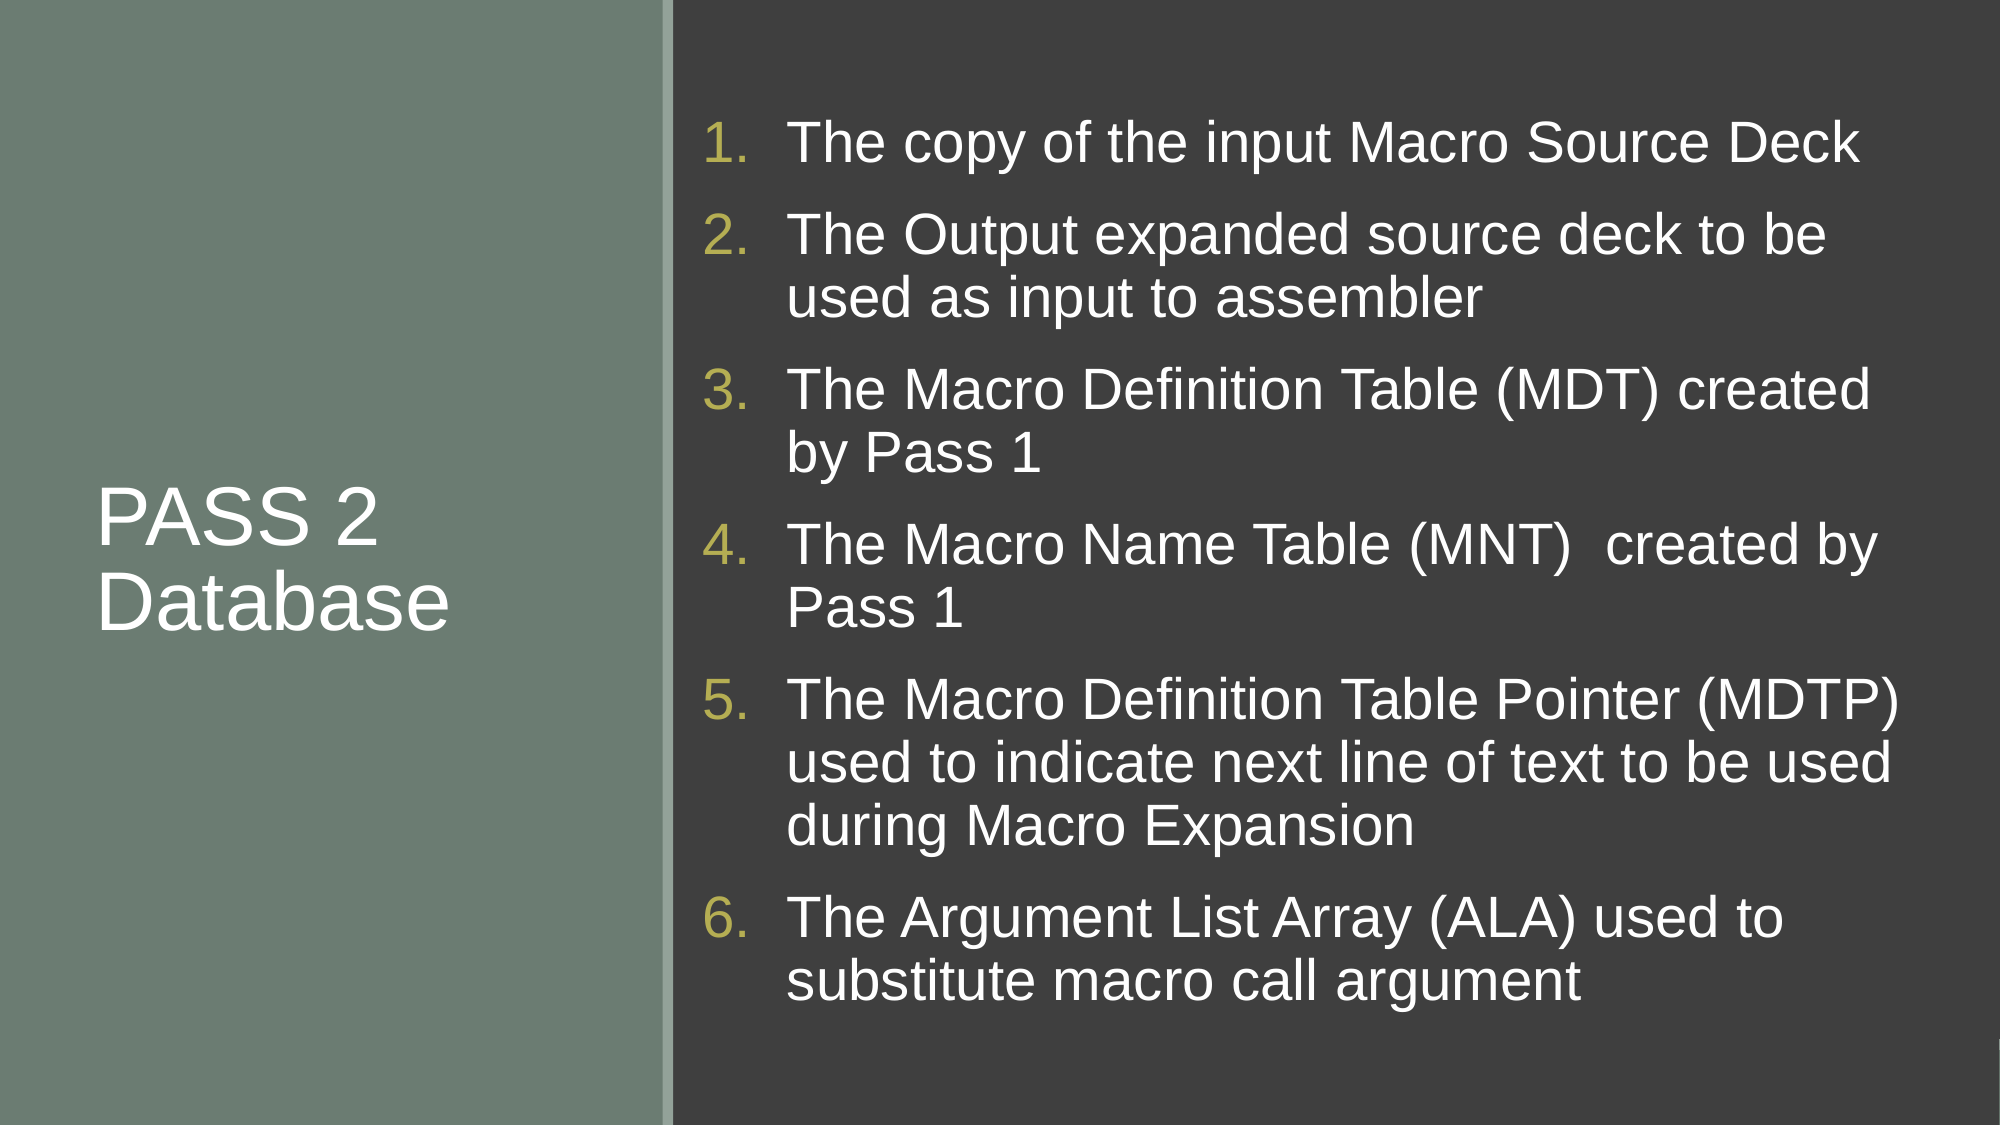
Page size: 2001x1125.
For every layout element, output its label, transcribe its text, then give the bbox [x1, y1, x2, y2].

title PASS 2 Database [80, 99, 587, 1026]
text_box [674, 0, 2000, 1125]
list The copy of the input Macro Source Deck The Output expanded source deck to be used as input to assembler The Macro Definition Table (MDT) created by Pass 1 The Macro Name Table (MNT) created by Pass 1 The Macro Definition Table Pointer (MDTP) used to indicate next line of text to be used during Macro Expansion The Argument List Array (ALA) used to substitute macro call argument [702, 54, 1937, 1071]
text_box [662, 0, 674, 1125]
text_box [0, 0, 662, 1125]
